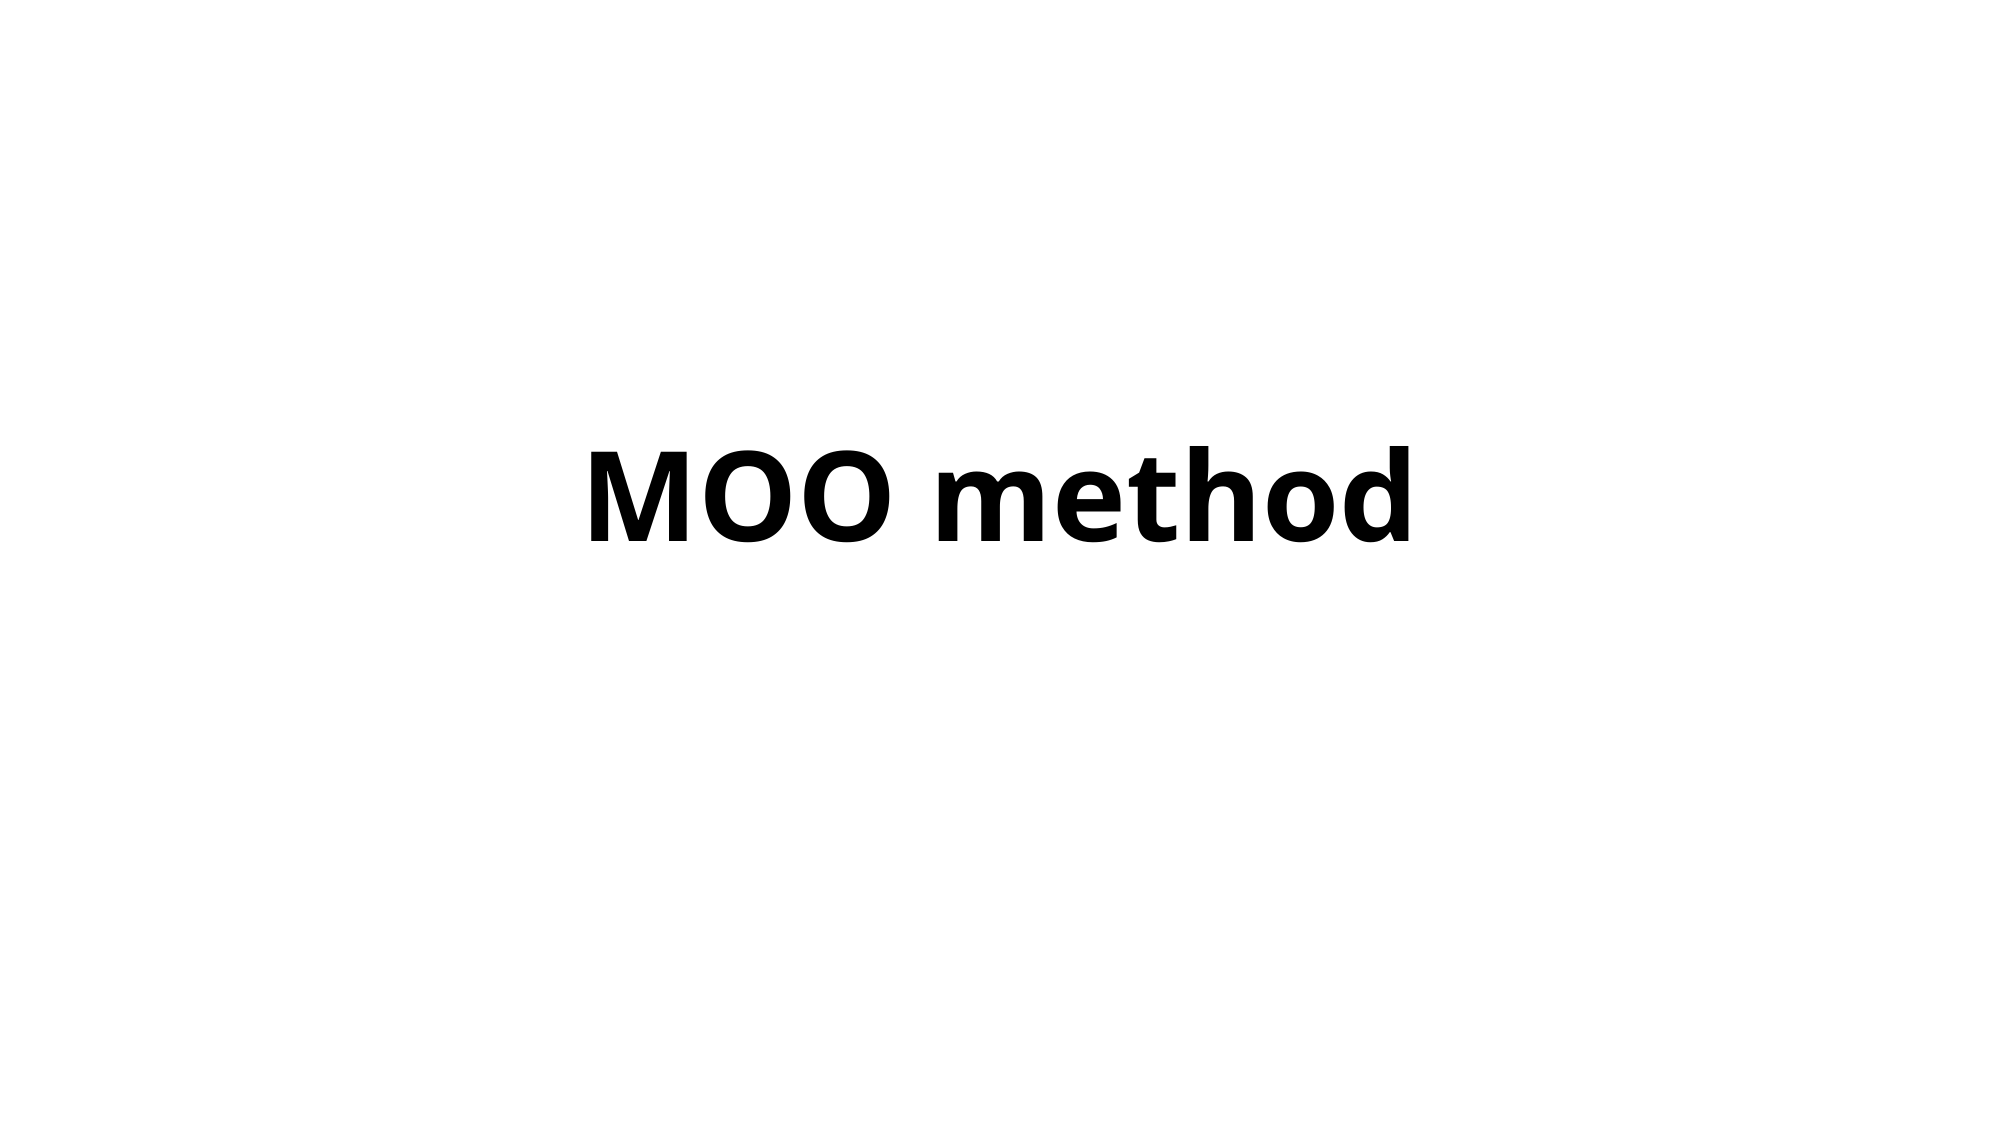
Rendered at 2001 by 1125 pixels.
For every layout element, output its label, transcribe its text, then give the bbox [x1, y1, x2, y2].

title MOO method [249, 184, 1750, 576]
